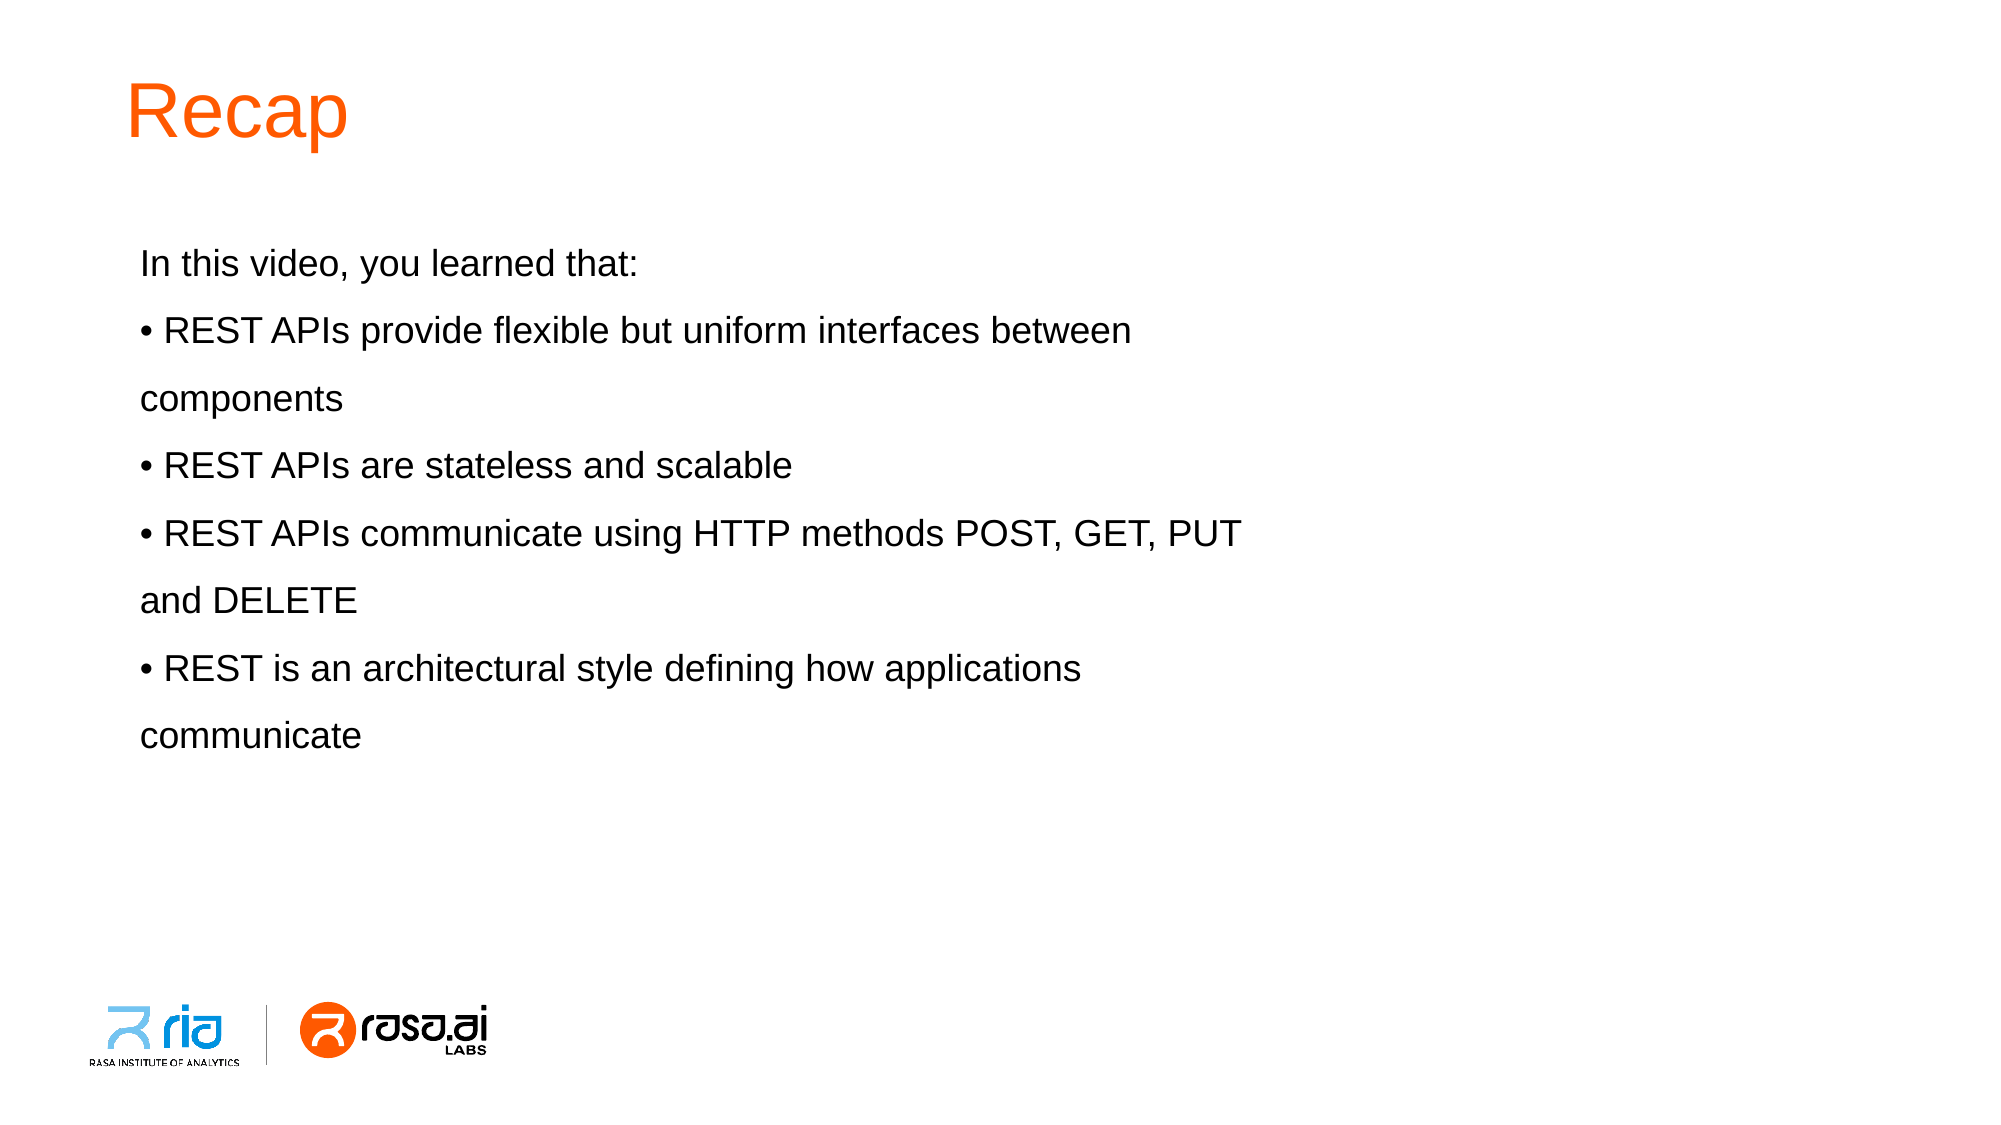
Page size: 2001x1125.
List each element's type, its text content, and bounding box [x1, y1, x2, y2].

text_box In this video, you learned that: • REST APIs provide flexible but uniform interfaces between components • REST APIs are stateless and scalable • REST APIs communicate using HTTP methods POST, GET, PUT and DELETE • REST is an architectural style defining how applications communicate [125, 208, 1487, 764]
title Recap [125, 59, 1791, 154]
picture [78, 992, 250, 1078]
